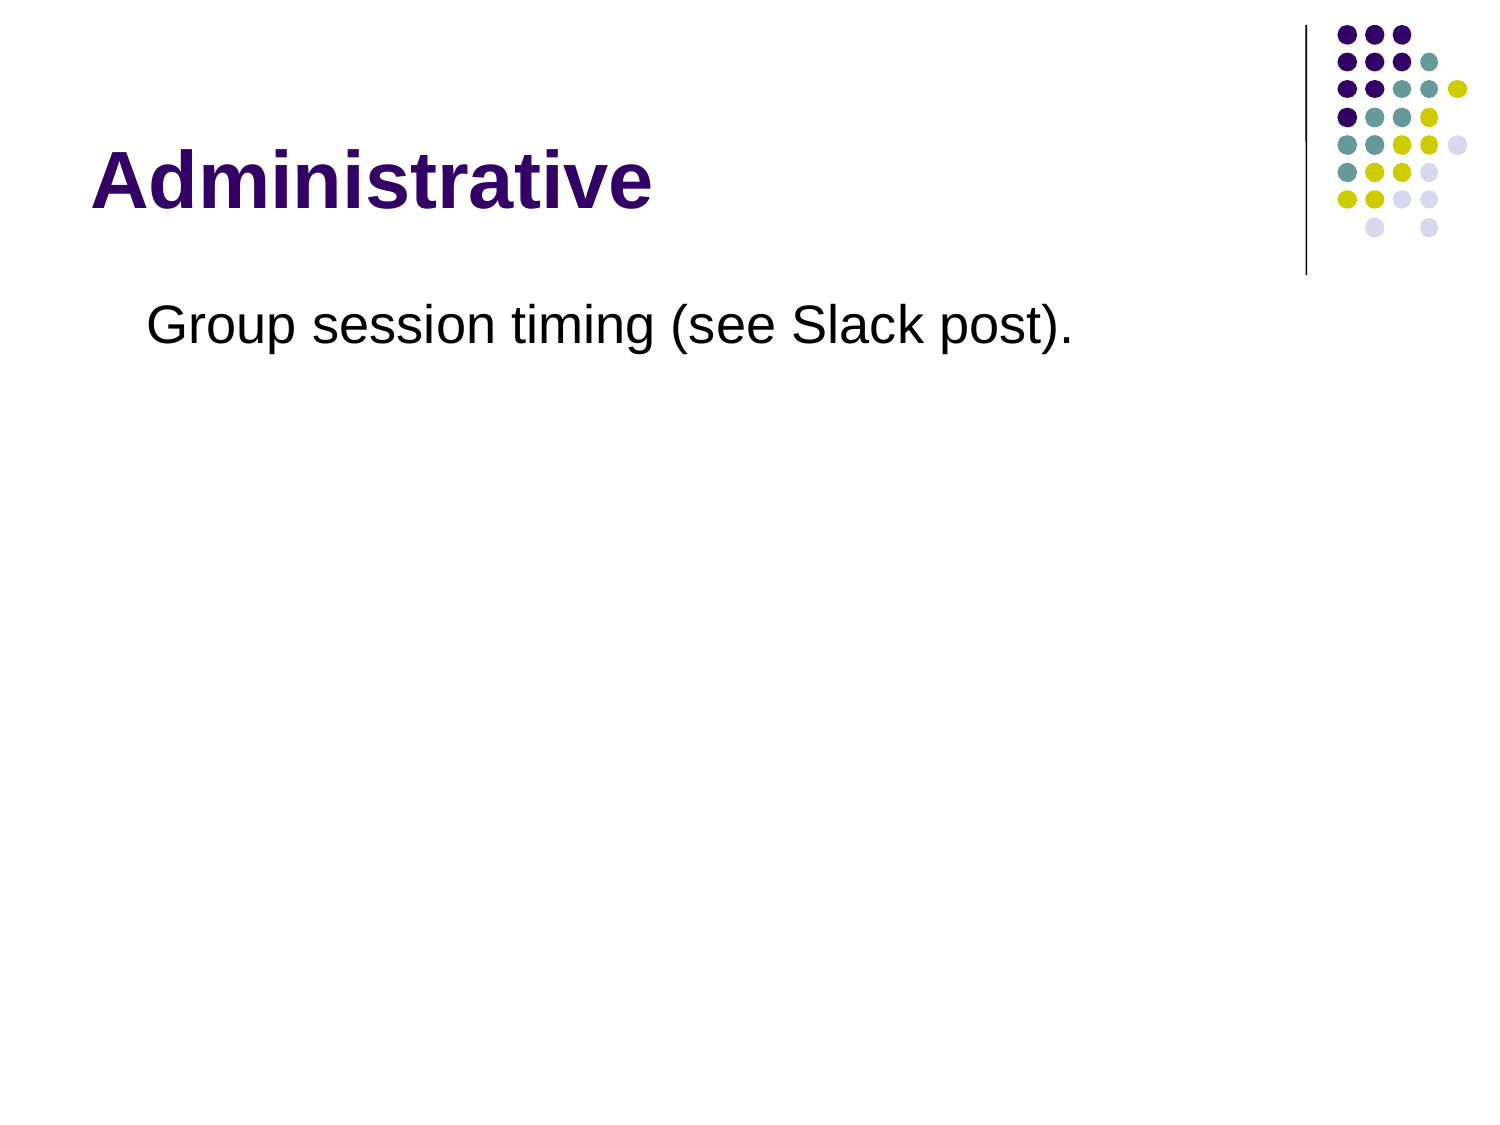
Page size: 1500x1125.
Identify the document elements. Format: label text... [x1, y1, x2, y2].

title Administrative [75, 20, 1313, 233]
list Group session timing (see Slack post). [75, 282, 1100, 438]
